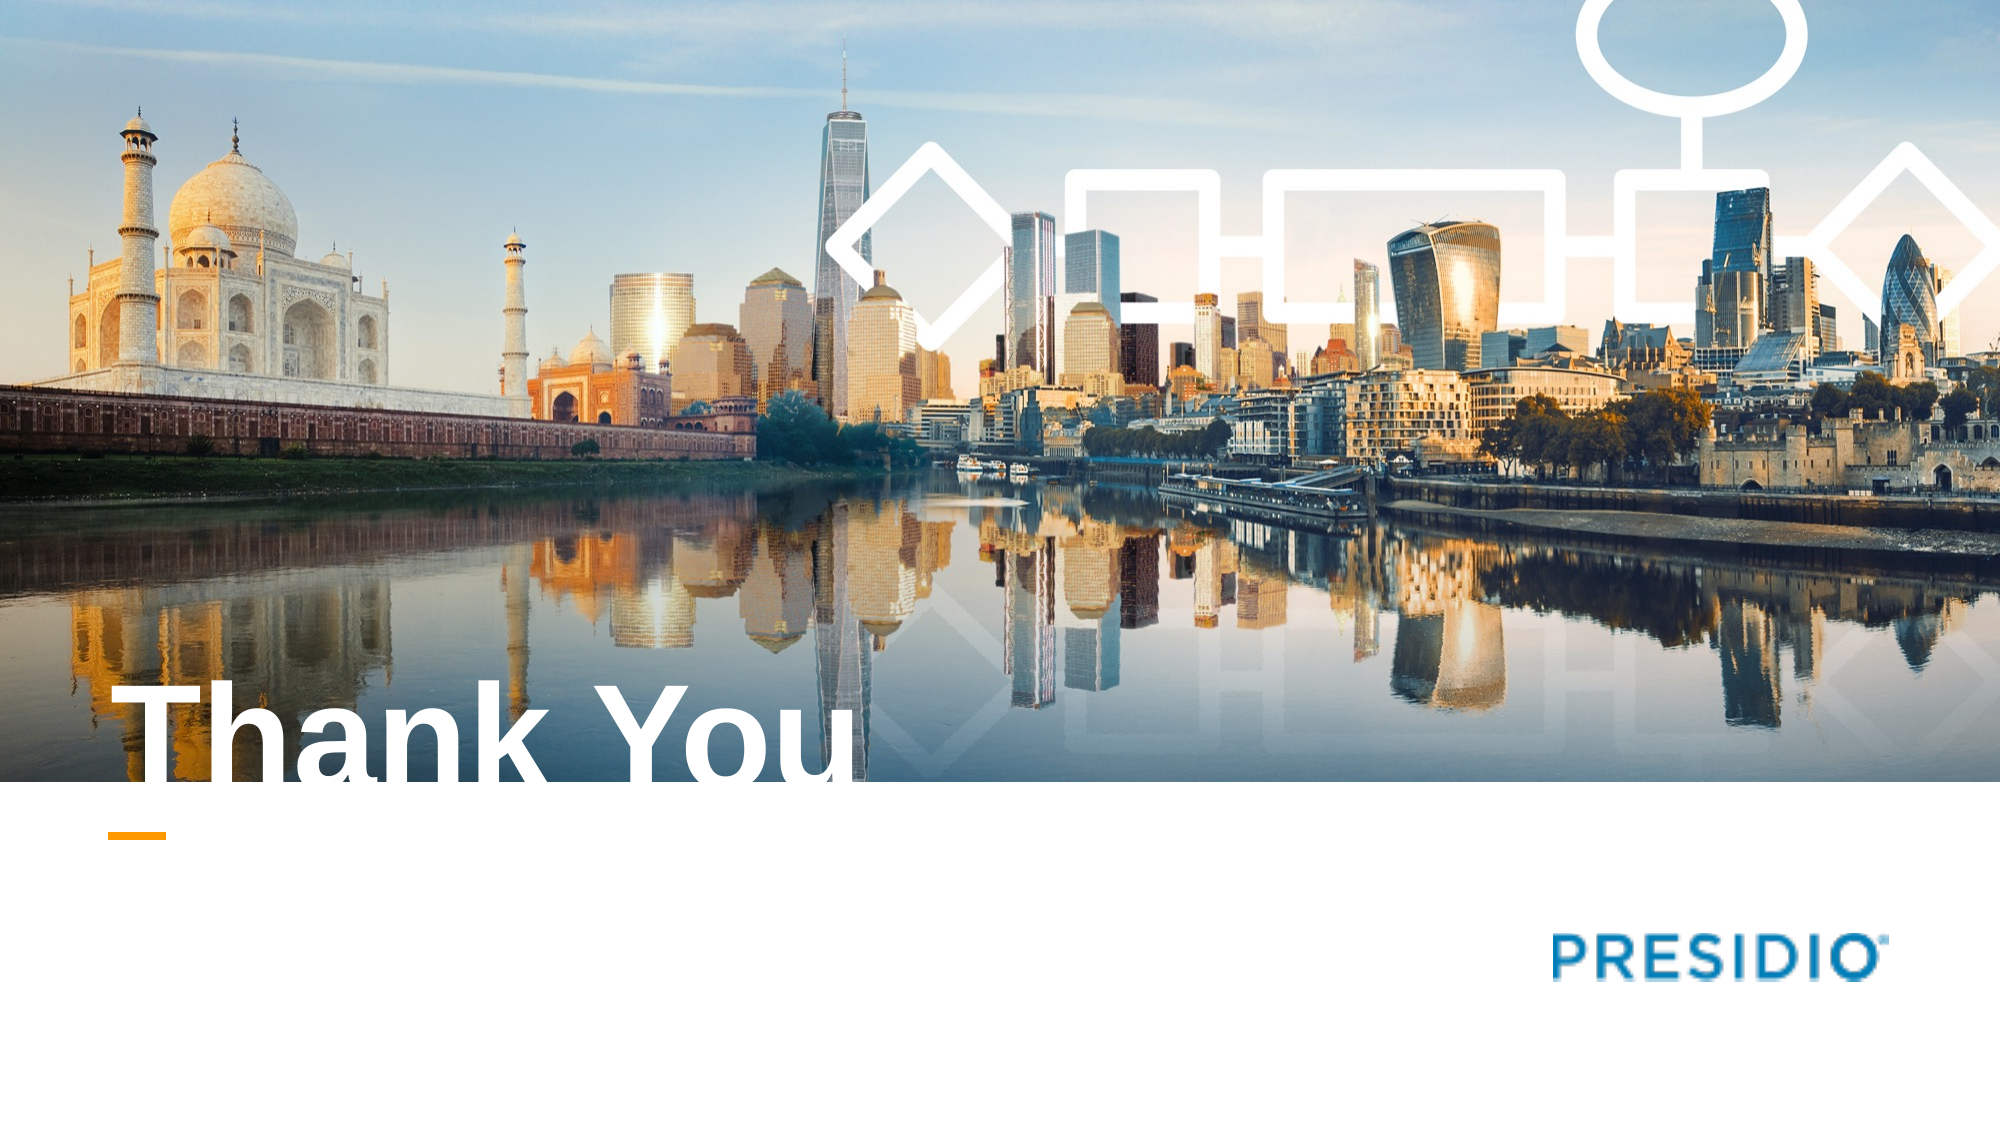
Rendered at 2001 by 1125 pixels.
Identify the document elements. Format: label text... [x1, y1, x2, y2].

text_box Thank You [95, 631, 971, 827]
picture [1558, 941, 1579, 960]
picture [0, 0, 2000, 782]
picture [1552, 933, 1889, 982]
